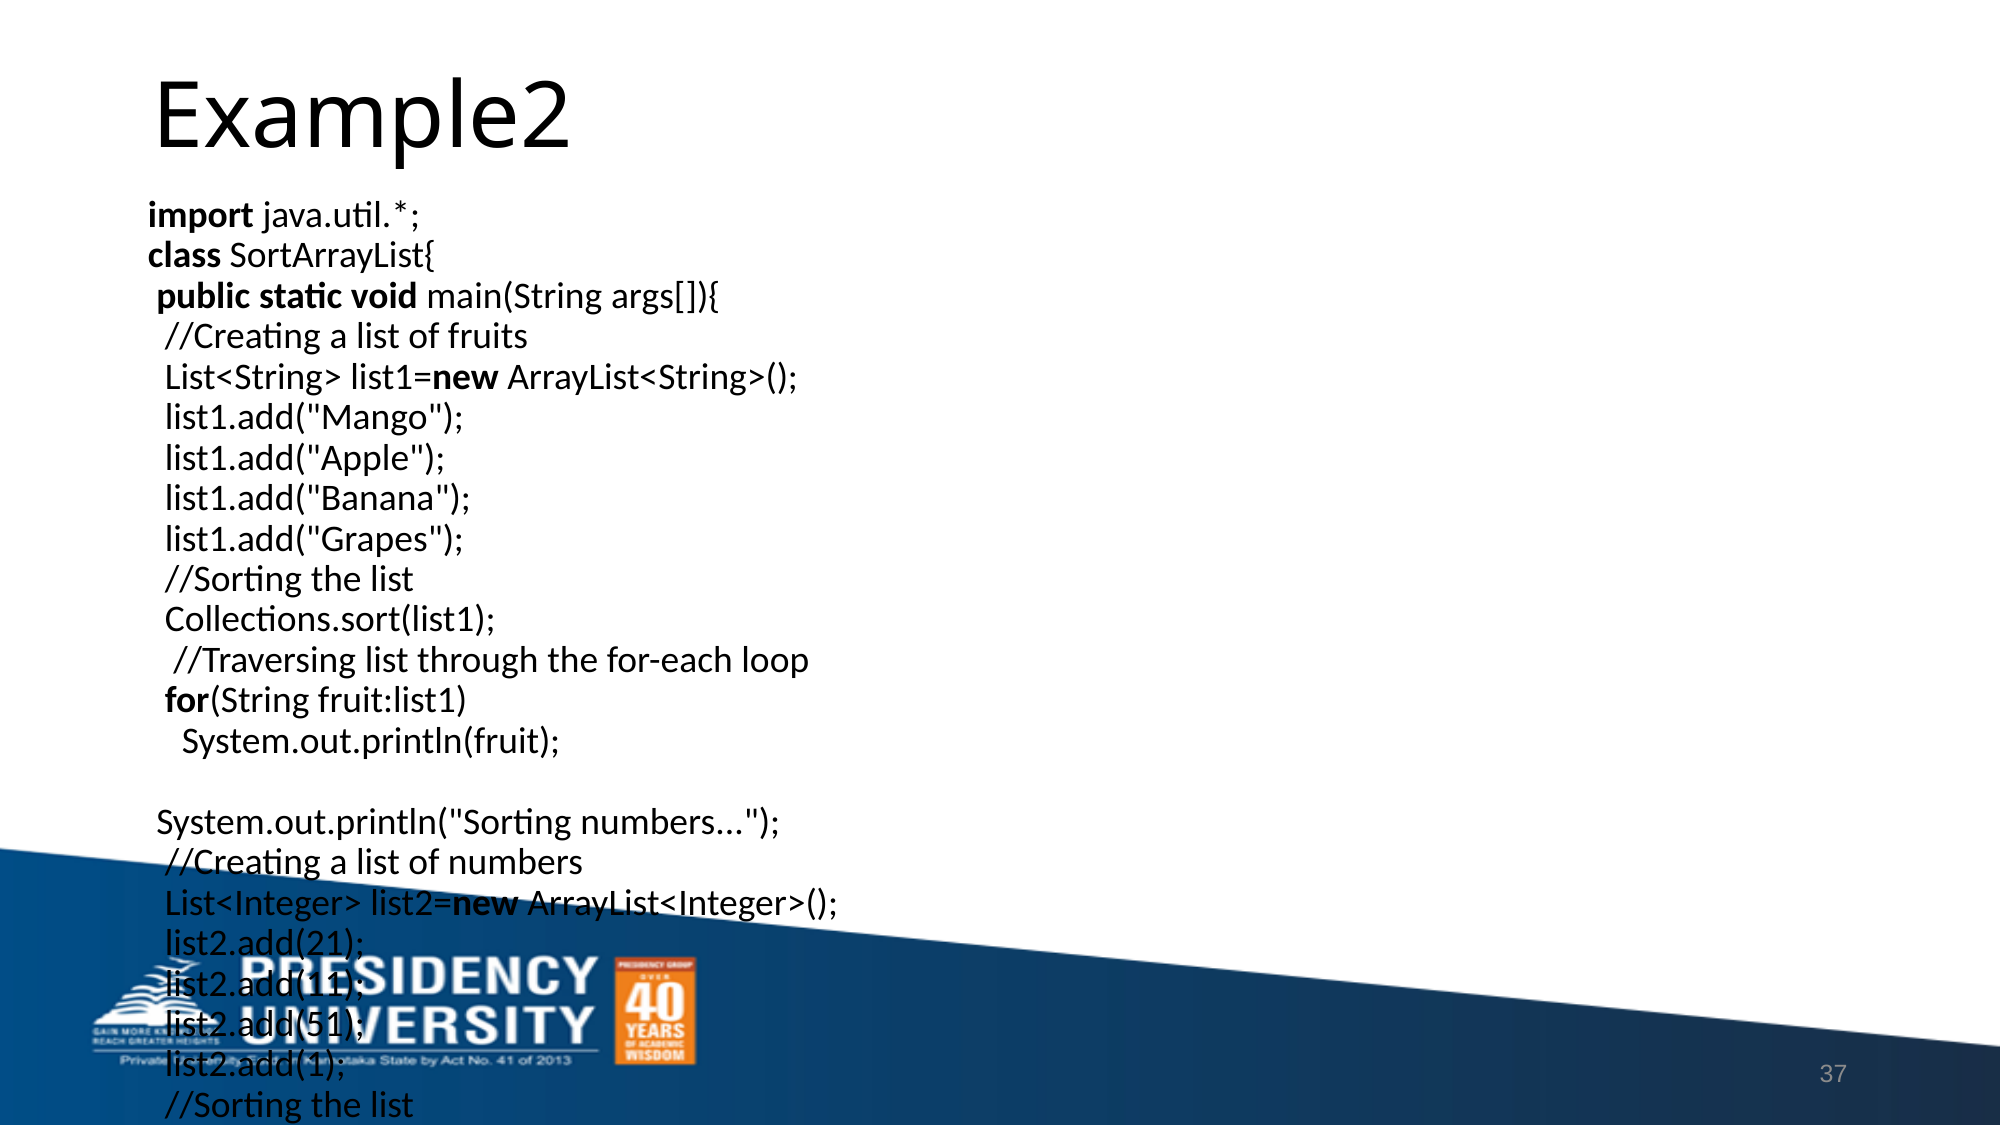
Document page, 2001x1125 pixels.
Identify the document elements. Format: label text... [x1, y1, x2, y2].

slide_number 37 [1412, 1042, 1863, 1103]
title Example2 [137, 59, 1863, 176]
list import java.util.*; class SortArrayList{ public static void main(String args[]){ //Creating a list of fruits List<String> list1=new ArrayList<String>(); list1.add("Mango"); list1.add("Apple"); list1.add("Banana"); list1.add("Grapes"); //Sorting the list Collections.sort(list1); //Traversing list through the for-each loop for(String fruit:list1) System.out.println(fruit); System.out.println("Sorting numbers..."); //Creating a list of numbers List<Integer> list2=new ArrayList<Integer>(); list2.add(21); list2.add(11); list2.add(51); list2.add(1); //Sorting the list Collections.sort(list2); //Traversing list through the for-each loop for(Integer number:list2) System.out.println(number); } } [132, 187, 1858, 950]
picture [0, 845, 2000, 1125]
